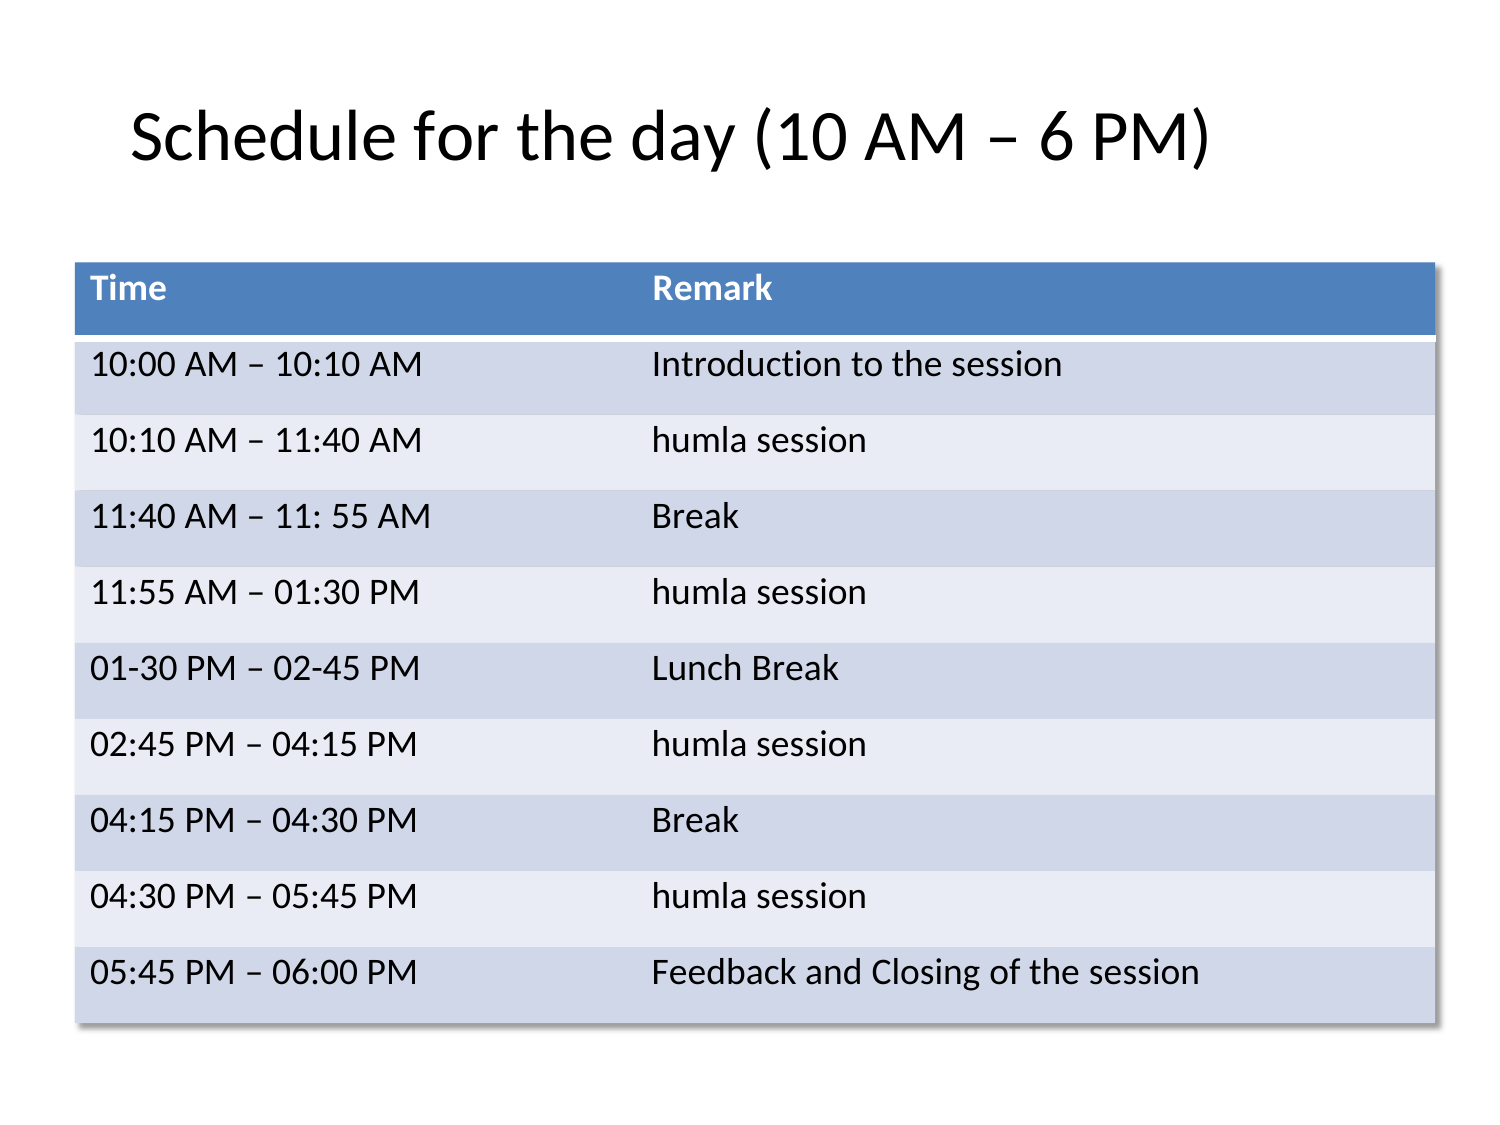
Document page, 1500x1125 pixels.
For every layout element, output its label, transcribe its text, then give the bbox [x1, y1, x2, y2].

text_box 02:45 PM – 04:15 PM humla session [75, 718, 1436, 794]
text_box Schedule for the day (10 AM – 6 PM) [128, 102, 1384, 190]
text_box 11:55 AM – 01:30 PM humla session [75, 566, 1436, 642]
text_box 04:30 PM – 05:45 PM humla session [75, 871, 1436, 947]
text_box 11:40 AM – 11: 55 AM Break [75, 490, 1436, 566]
text_box [70, 258, 1449, 1037]
text_box 10:10 AM – 11:40 AM humla session [75, 414, 1436, 490]
text_box Time Remark [75, 262, 1436, 338]
text_box 04:15 PM – 04:30 PM Break [75, 794, 1436, 871]
text_box 10:00 AM – 10:10 AM Introduction to the session [75, 338, 1436, 414]
text_box 01-30 PM – 02-45 PM Lunch Break [75, 642, 1436, 718]
text_box 05:45 PM – 06:00 PM Feedback and Closing of the session [75, 947, 1436, 1024]
